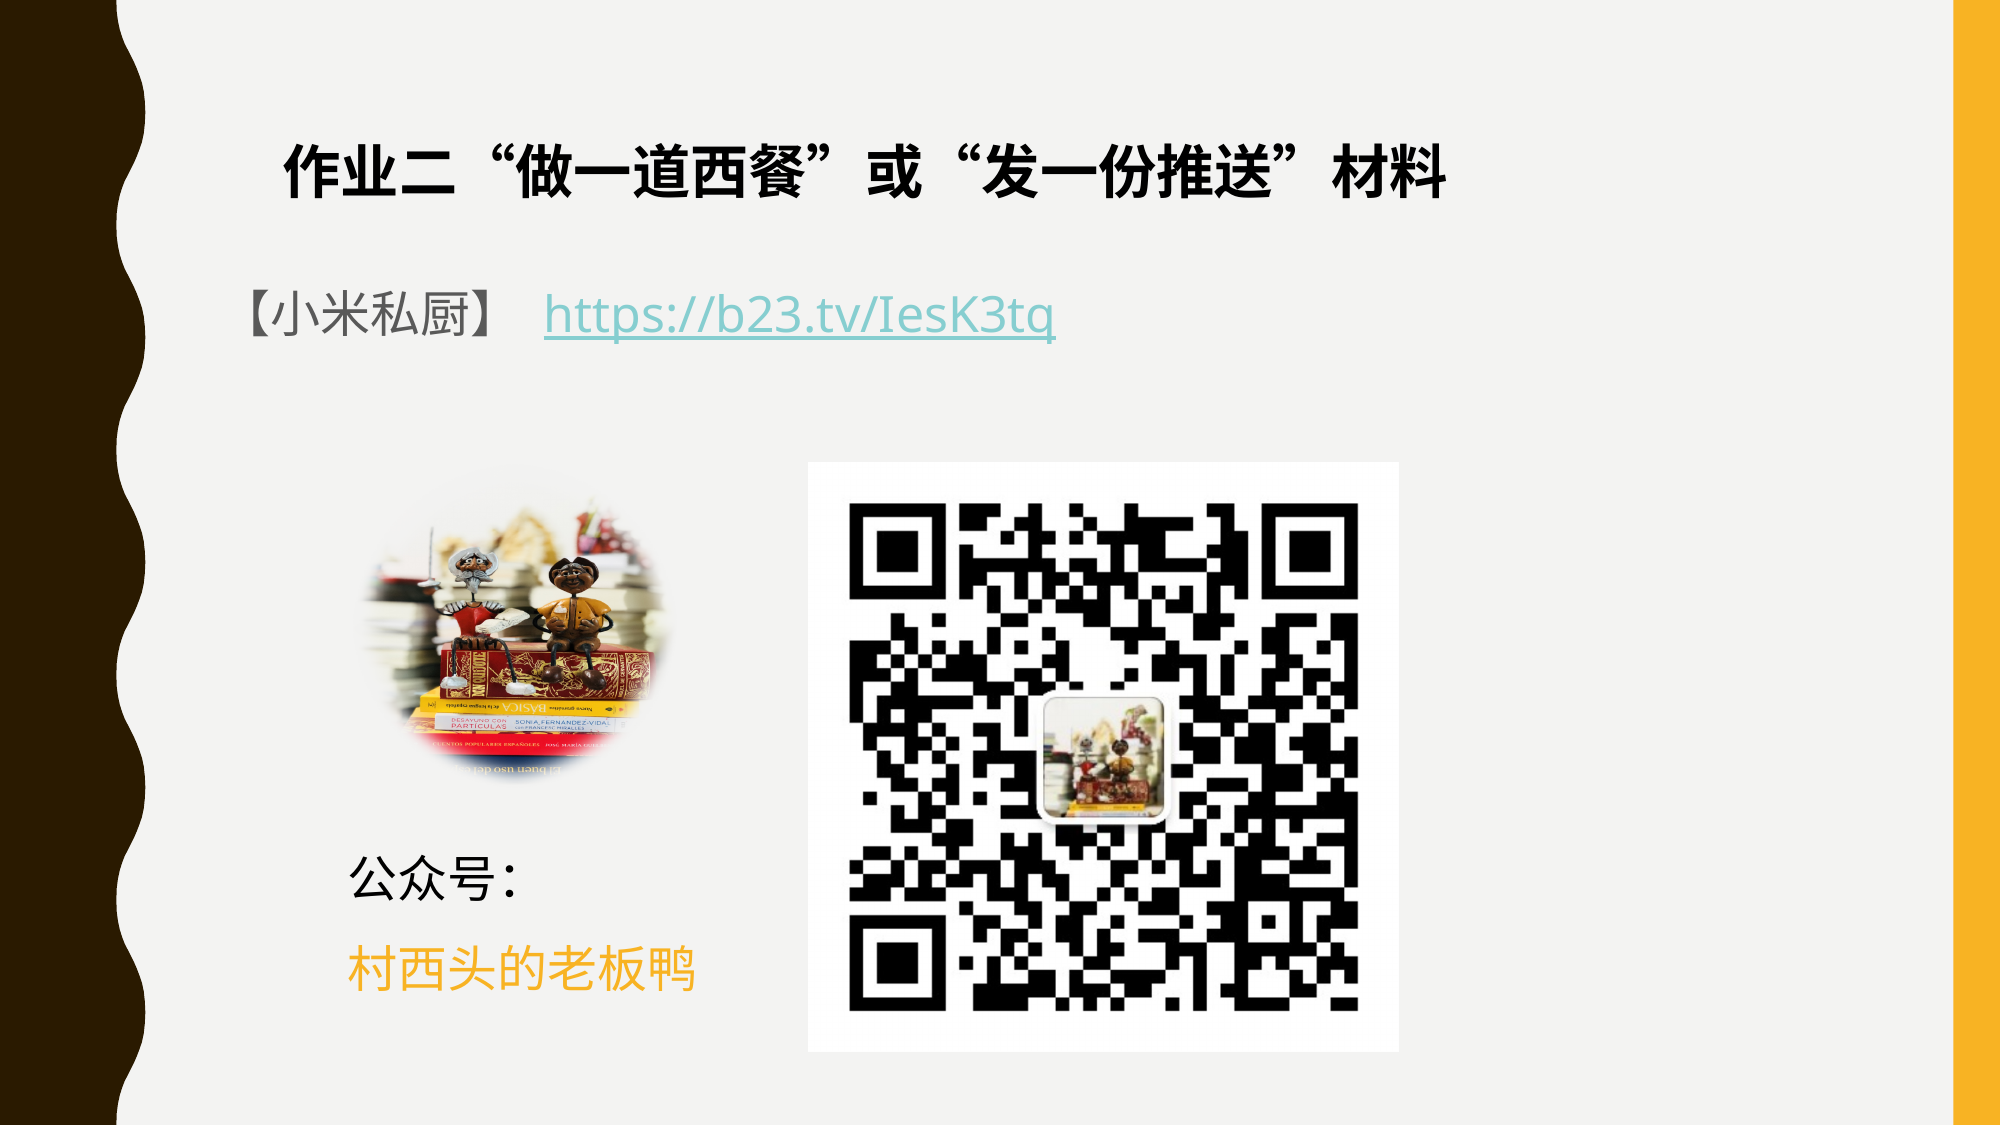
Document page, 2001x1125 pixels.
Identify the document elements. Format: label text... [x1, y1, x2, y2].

picture [351, 462, 678, 790]
text_box 作业二“做一道西餐”或“发一份推送”材料 [267, 127, 1669, 213]
picture [808, 462, 1399, 1052]
list 【小米私厨】 https://b23.tv/IesK3tq [205, 267, 1875, 858]
text_box 公众号： 村西头的老板鸭 [332, 840, 808, 1006]
